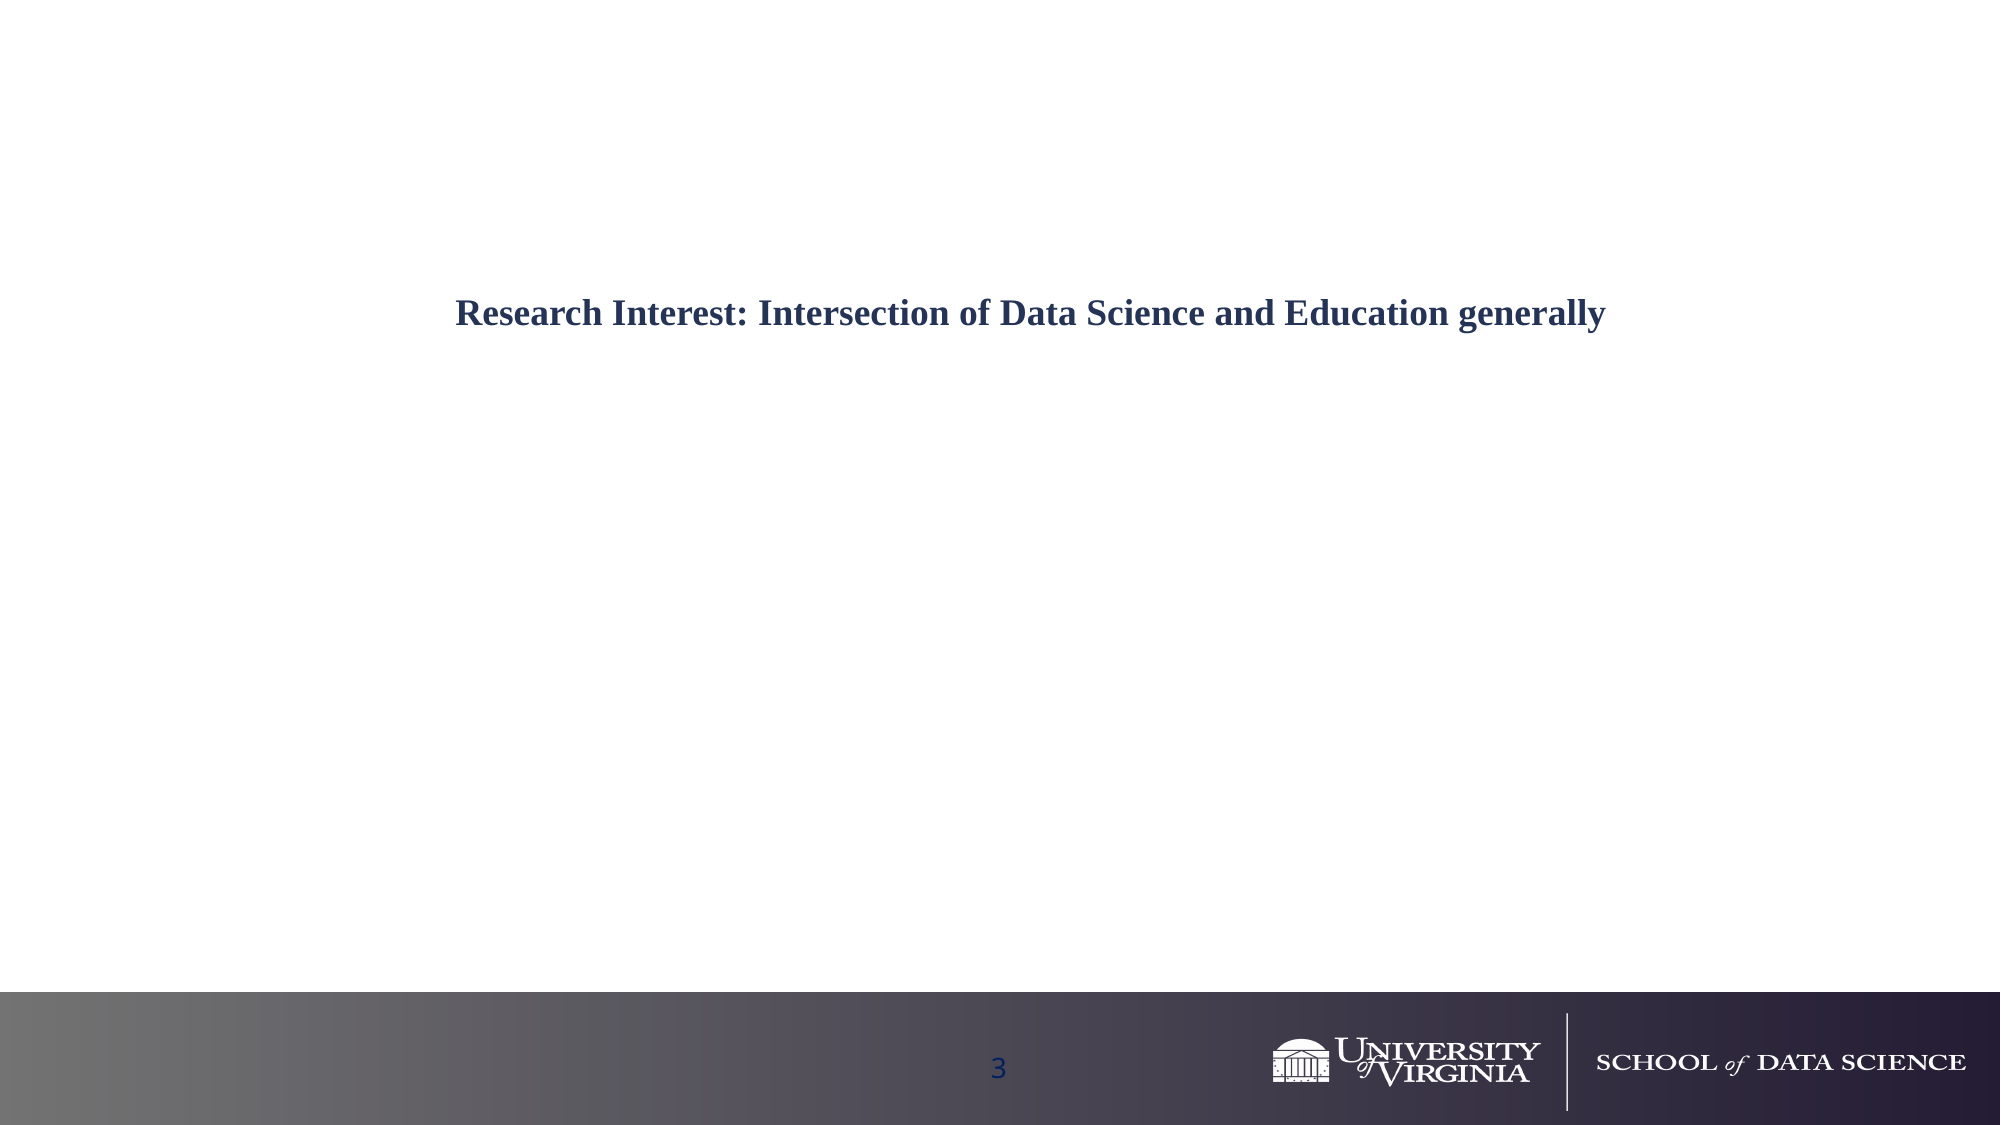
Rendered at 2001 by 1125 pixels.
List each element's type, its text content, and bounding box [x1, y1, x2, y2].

picture [1273, 1013, 1966, 1111]
title Research Interest: Intersection of Data Science and Education generally [426, 280, 1637, 703]
